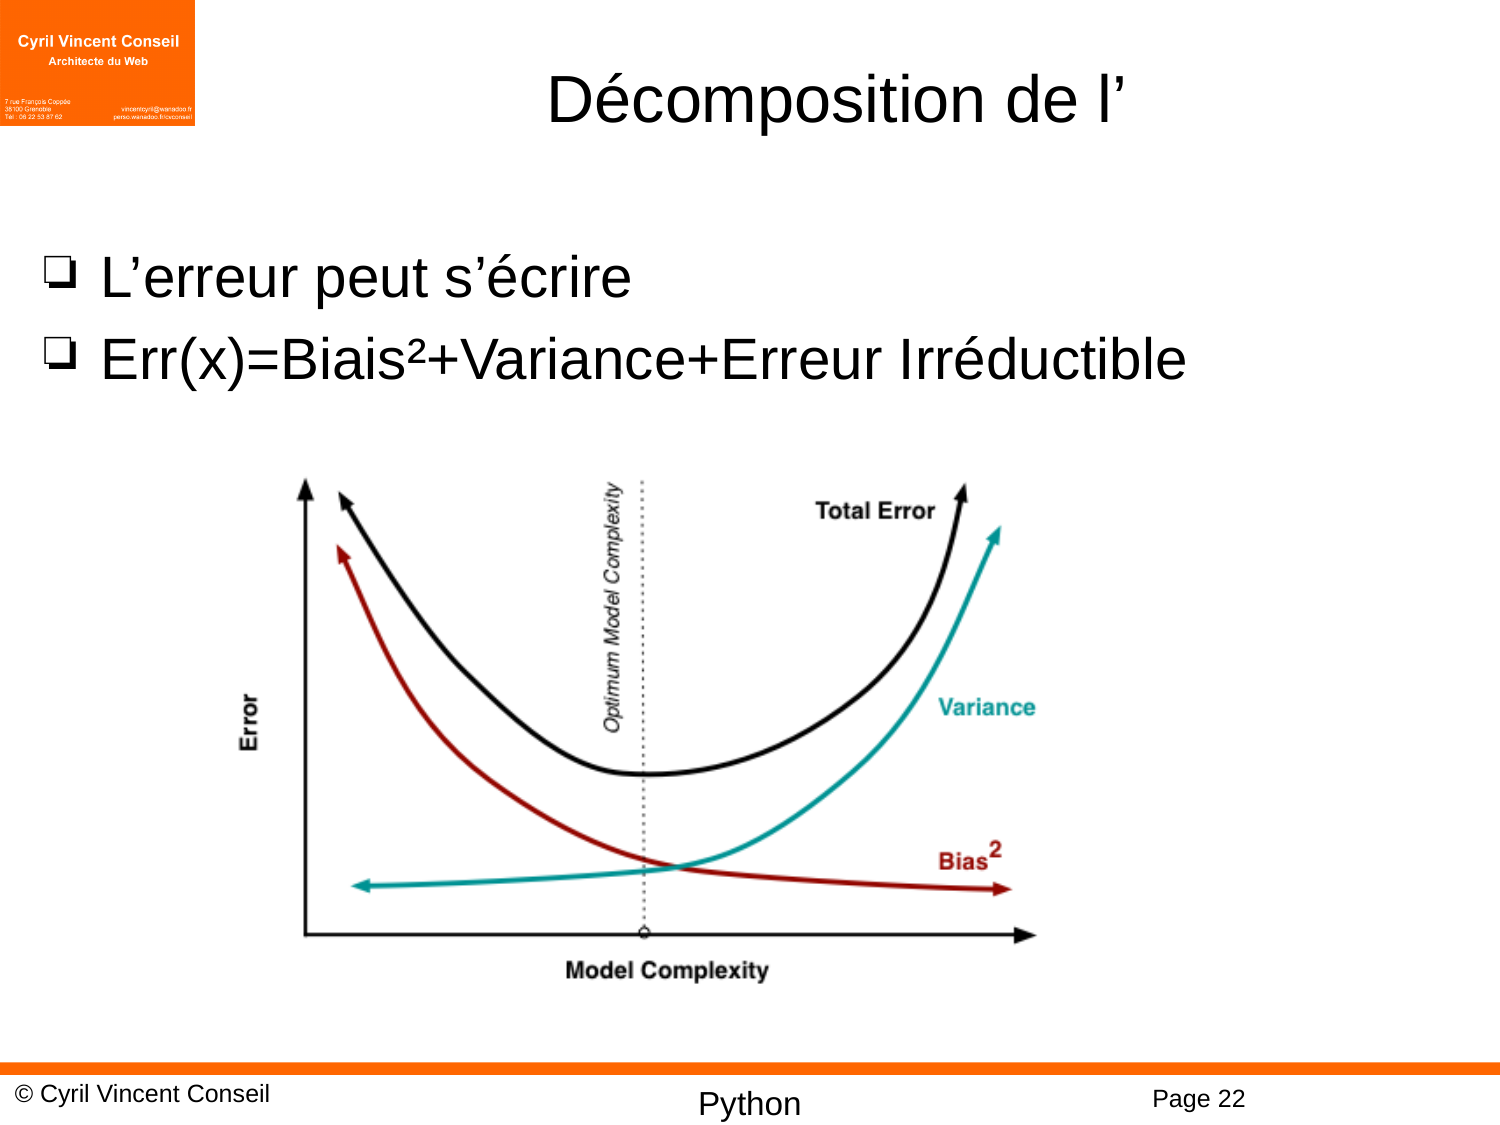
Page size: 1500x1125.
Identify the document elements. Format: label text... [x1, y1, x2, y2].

picture [0, 0, 195, 126]
list L’erreur peut s’écrire Err(x)=Biais²+Variance+Erreur Irréductible [29, 231, 1468, 1059]
picture [218, 455, 1081, 999]
title Décomposition de l’ [194, 2, 1480, 190]
